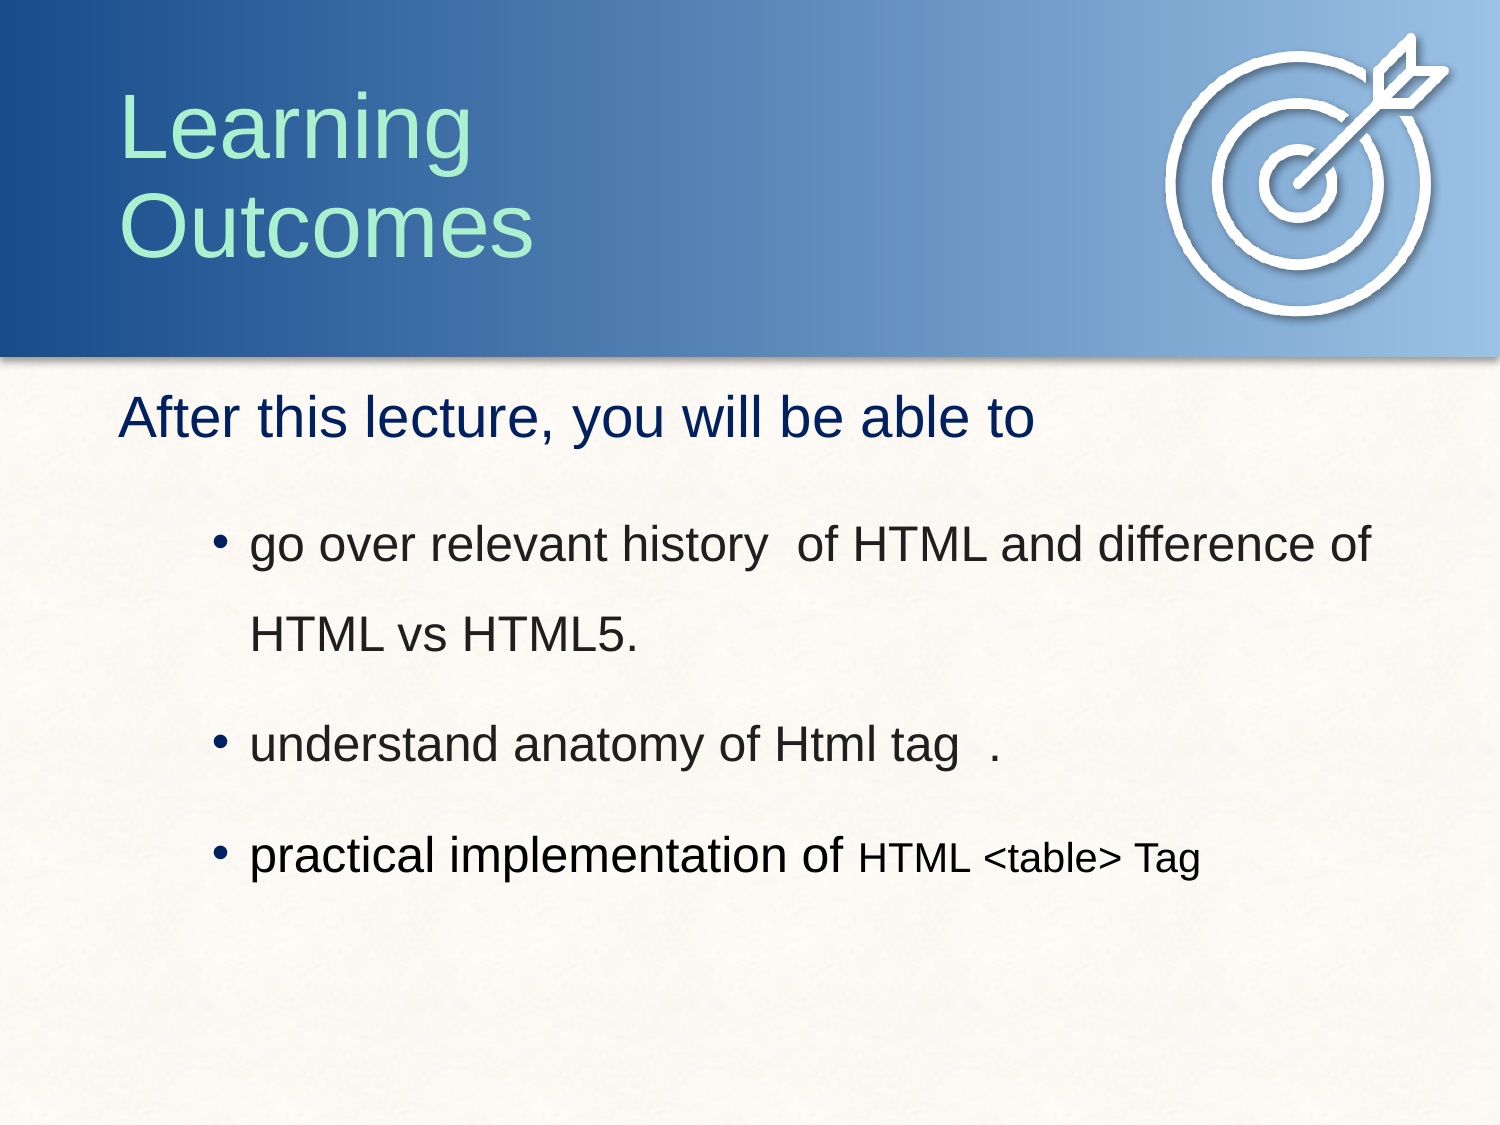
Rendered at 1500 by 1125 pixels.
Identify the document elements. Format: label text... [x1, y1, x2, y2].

picture [1131, 6, 1475, 350]
list go over relevant history of HTML and difference of HTML vs HTML5. understand anatomy of Html tag . practical implementation of HTML <table> Tag [196, 473, 1397, 1100]
